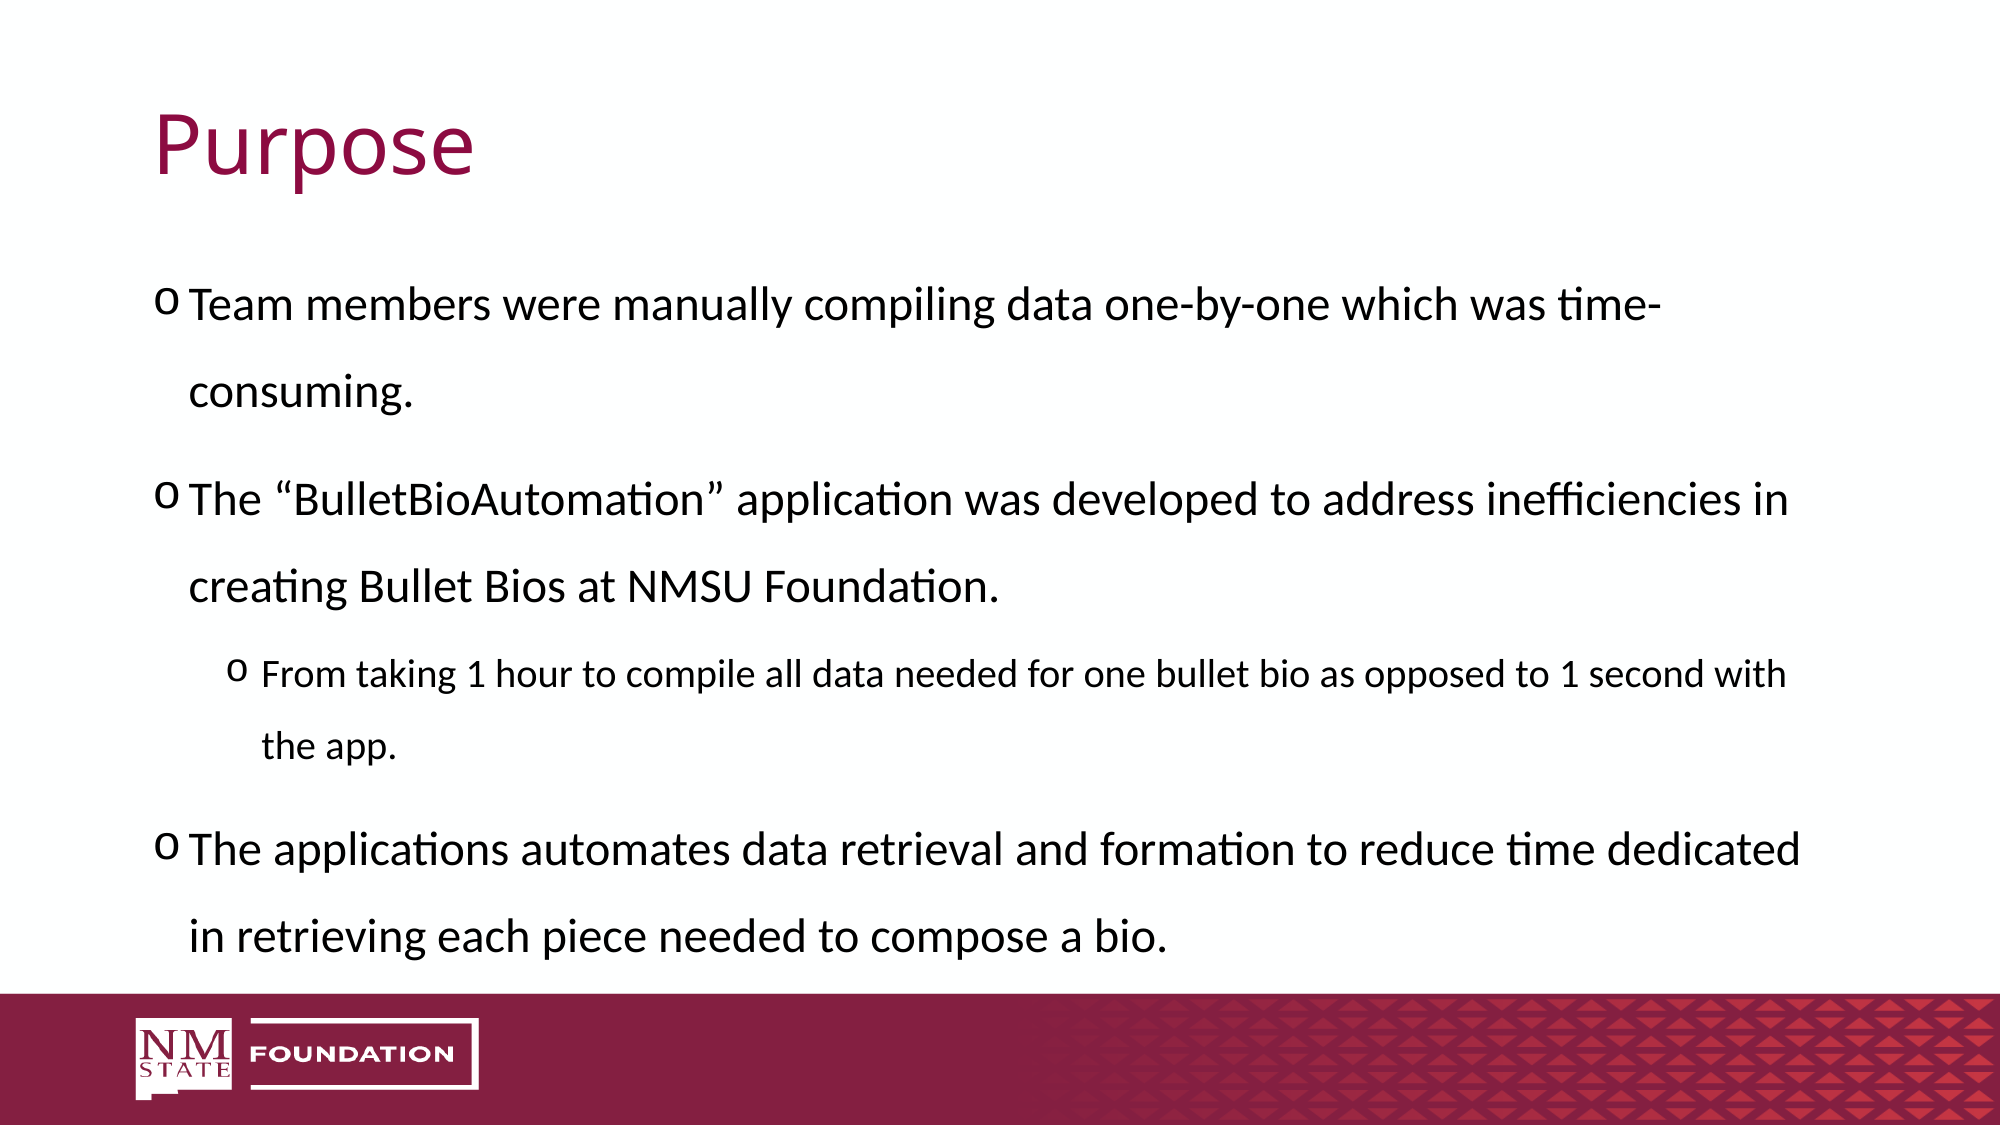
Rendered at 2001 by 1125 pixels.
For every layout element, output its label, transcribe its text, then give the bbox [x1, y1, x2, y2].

picture [0, 993, 2000, 1125]
title Purpose [137, 59, 1863, 235]
list Team members were manually compiling data one-by-one which was time-consuming. The “BulletBioAutomation” application was developed to address inefficiencies in creating Bullet Bios at NMSU Foundation. From taking 1 hour to compile all data needed for one bullet bio as opposed to 1 second with the app. The applications automates data retrieval and formation to reduce time dedicated in retrieving each piece needed to compose a bio. [137, 235, 1863, 975]
